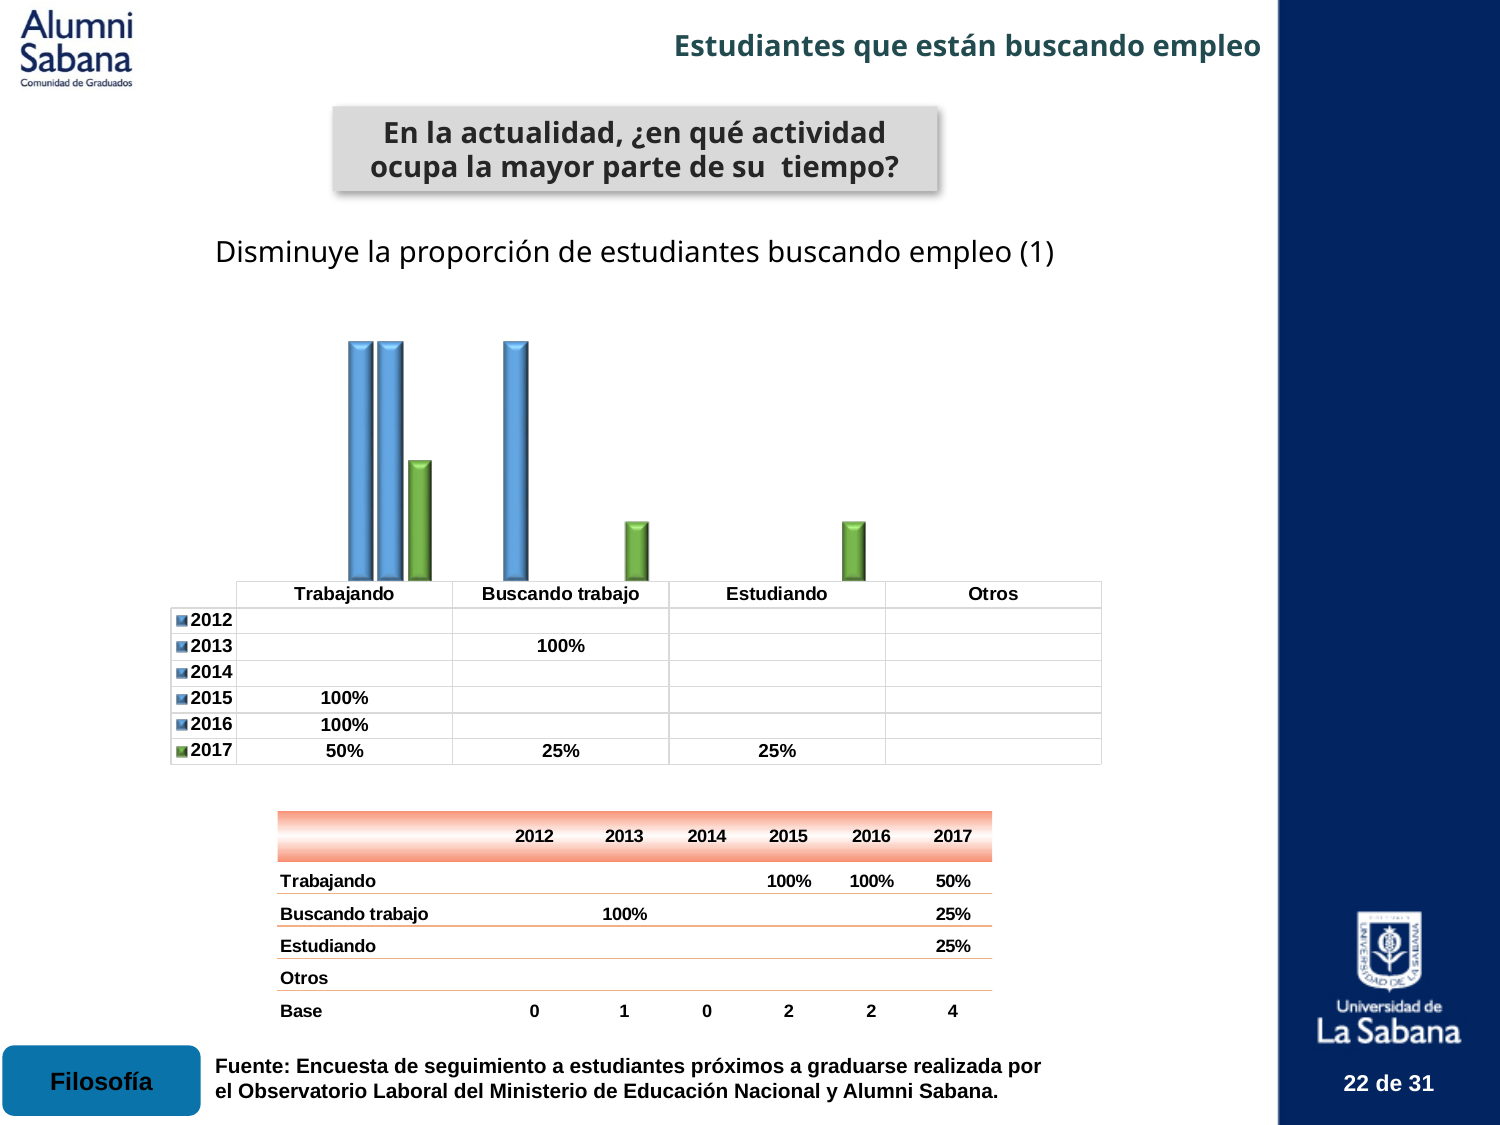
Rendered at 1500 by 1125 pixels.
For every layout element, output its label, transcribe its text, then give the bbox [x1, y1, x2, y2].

text_box En la actualidad, ¿en qué actividad ocupa la mayor parte de su tiempo? [332, 106, 938, 192]
text_box Disminuye la proporción de estudiantes buscando empleo (1) [66, 226, 1204, 276]
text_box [144, 276, 1119, 773]
picture [0, 0, 1500, 1125]
text_box Estudiantes que están buscando empleo [256, 20, 1277, 70]
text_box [276, 810, 994, 1089]
